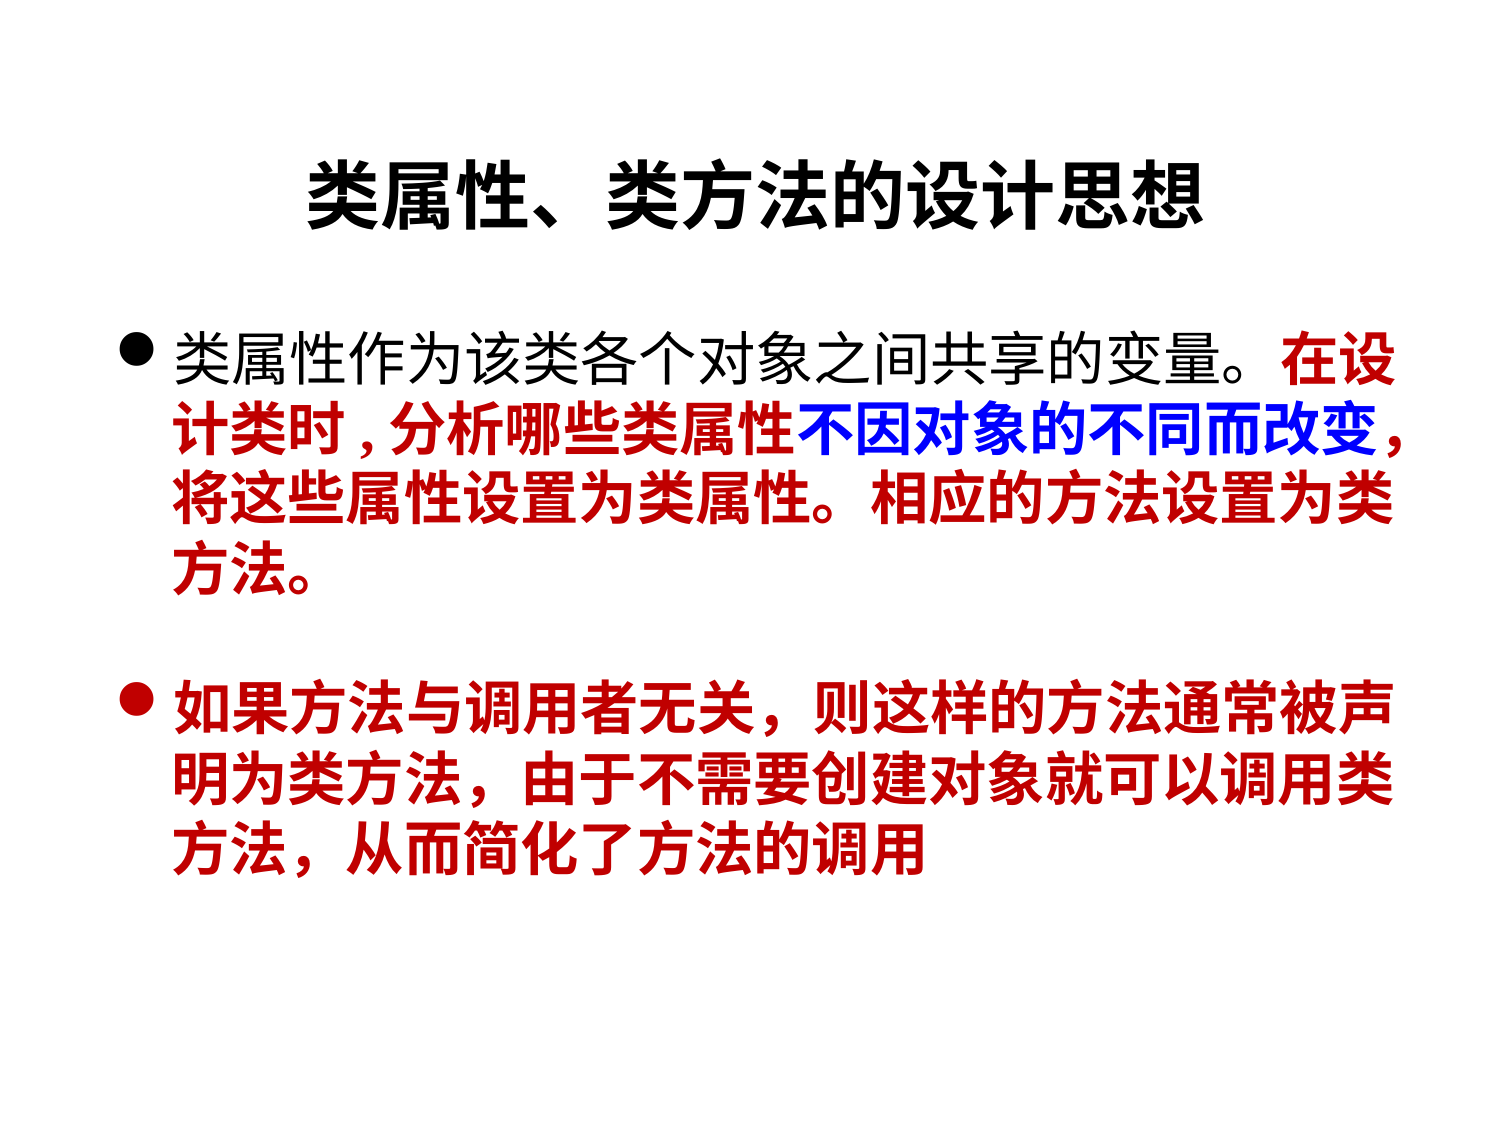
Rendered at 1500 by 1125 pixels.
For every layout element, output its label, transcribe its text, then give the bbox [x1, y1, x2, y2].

title 类属性、类方法的设计思想 [254, 125, 1258, 262]
text_box 类属性作为该类各个对象之间共享的变量。在设计类时,分析哪些类属性不因对象的不同而改变，将这些属性设置为类属性。相应的方法设置为类方法。 如果方法与调用者无关，则这样的方法通常被声明为类方法，由于不需要创建对象就可以调用类方法，从而简化了方法的调用 [100, 314, 1412, 889]
